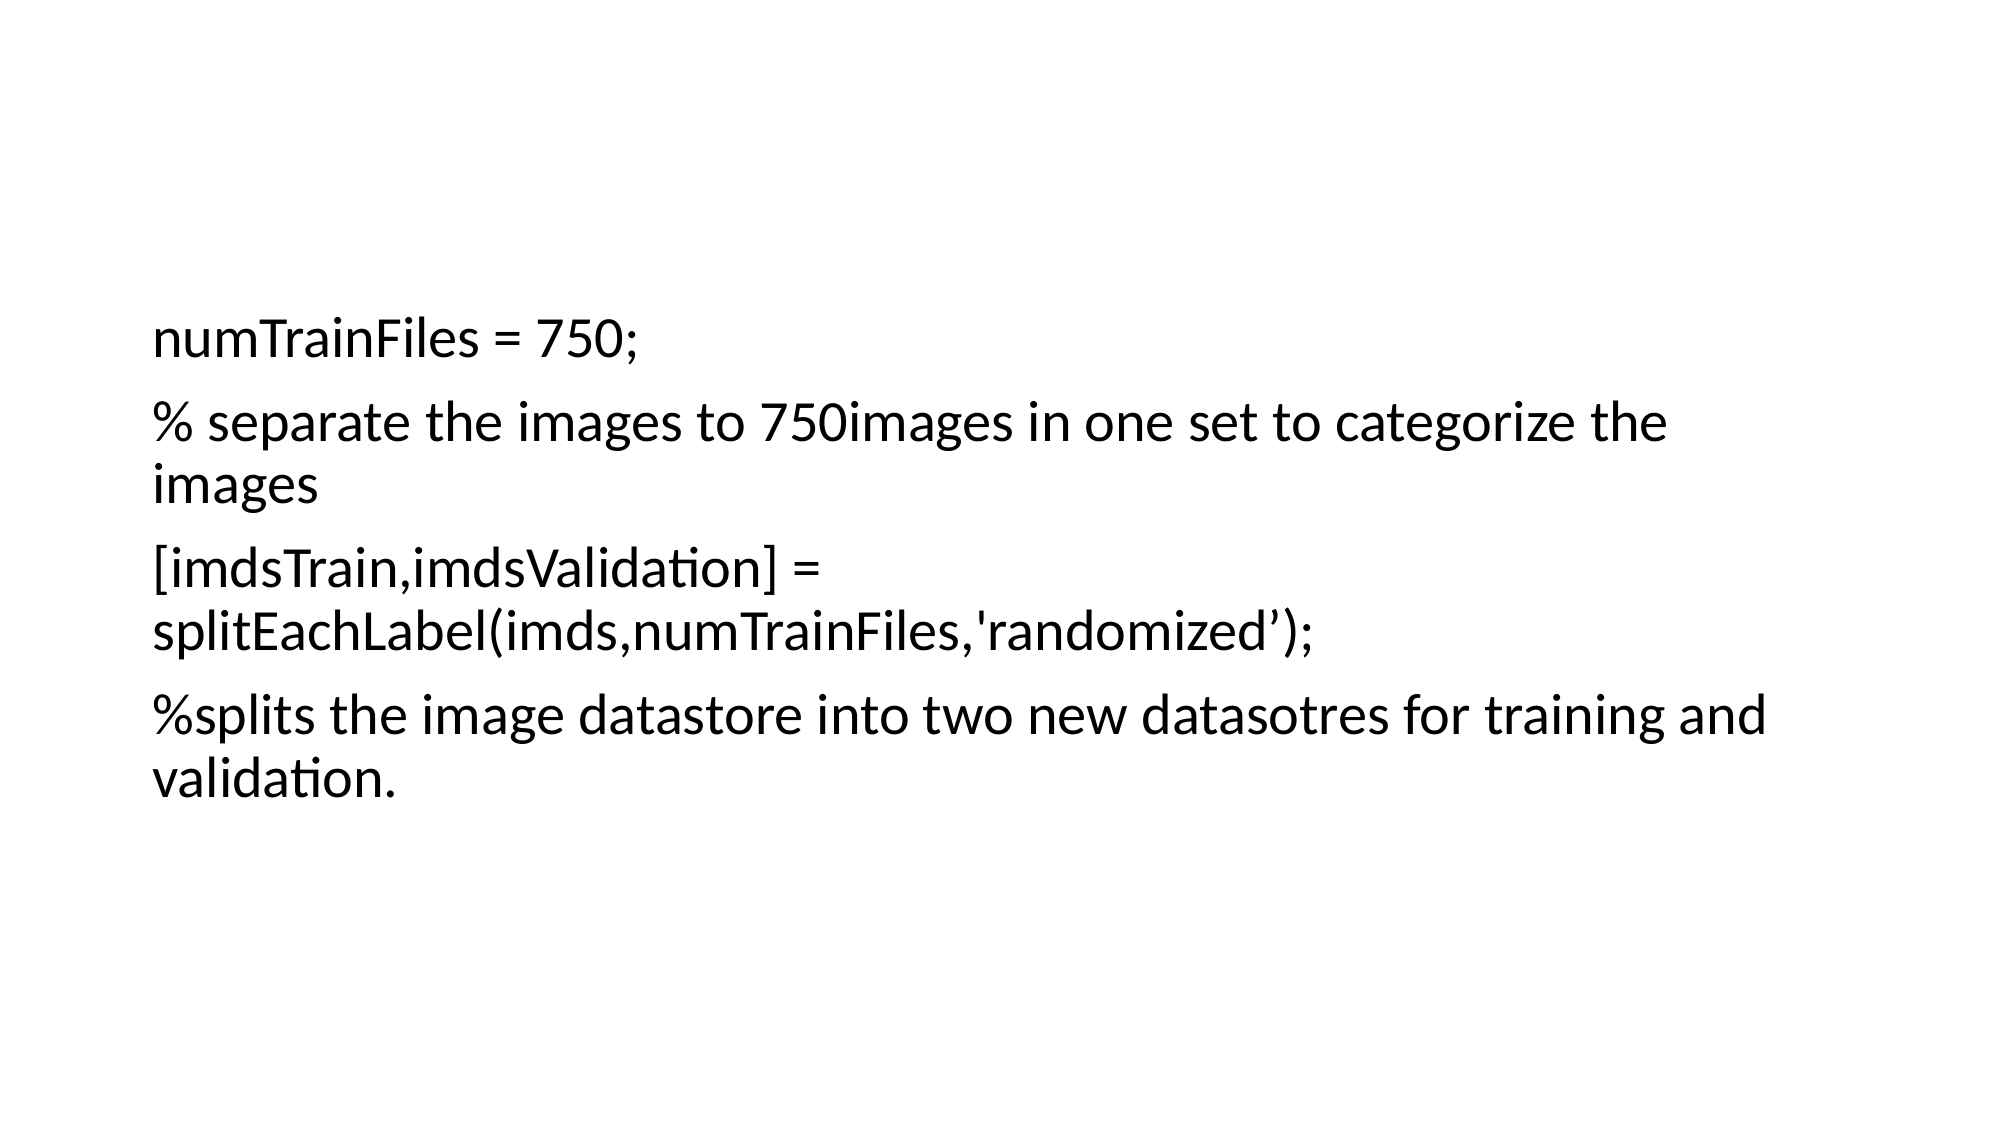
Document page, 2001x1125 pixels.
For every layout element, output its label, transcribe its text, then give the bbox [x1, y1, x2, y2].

list numTrainFiles = 750; % separate the images to 750images in one set to categorize the images [imdsTrain,imdsValidation] = splitEachLabel(imds,numTrainFiles,'randomized’); %splits the image datastore into two new datasotres for training and validation. [137, 299, 1863, 1014]
